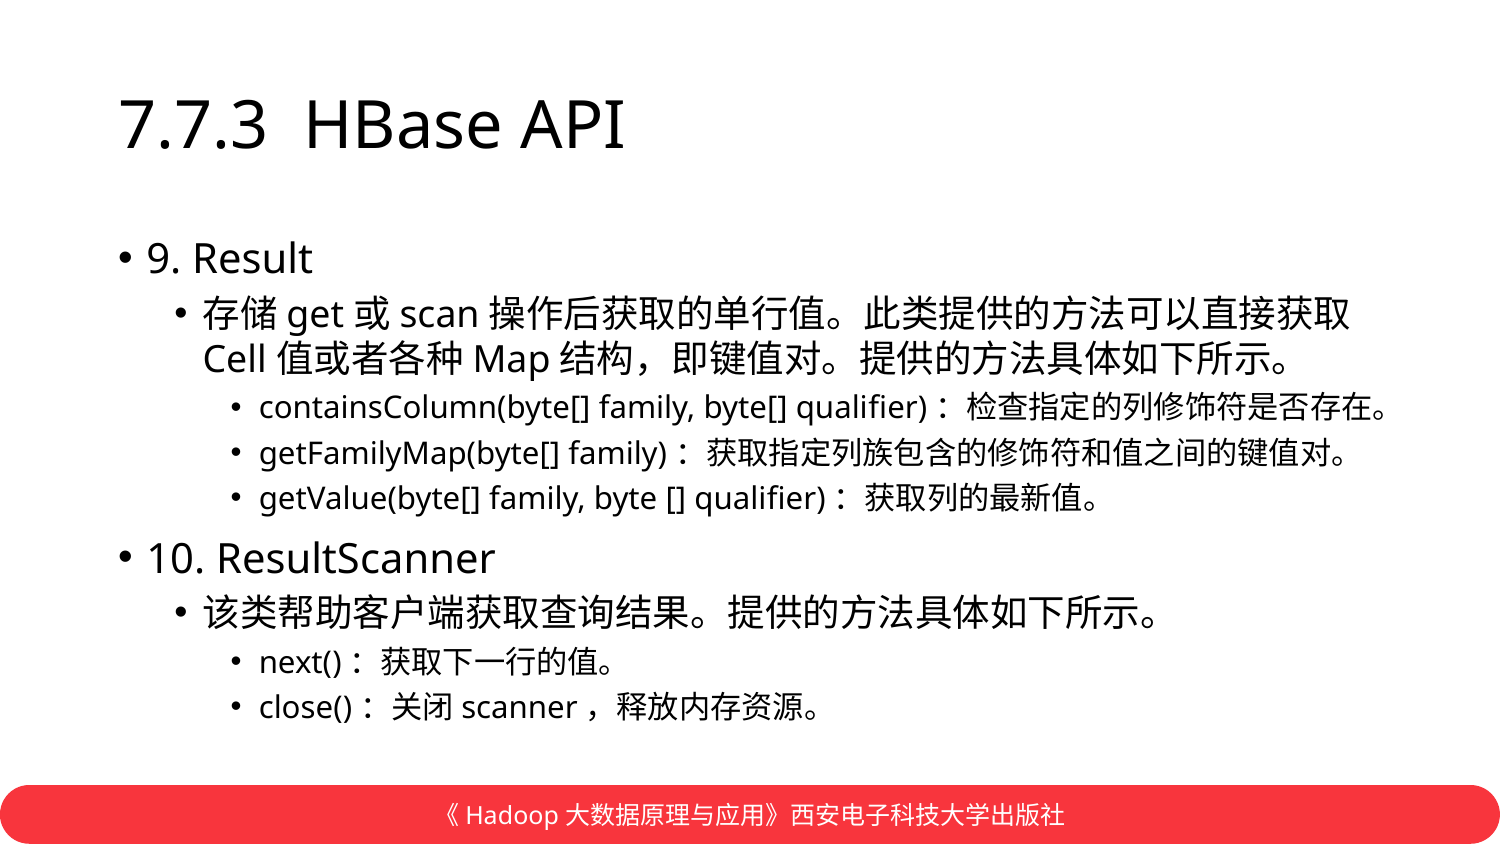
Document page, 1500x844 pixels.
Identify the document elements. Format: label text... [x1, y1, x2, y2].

list 9. Result 存储get或scan操作后获取的单行值。此类提供的方法可以直接获取Cell值或者各种Map结构，即键值对。提供的方法具体如下所示。 containsColumn(byte[] family, byte[] qualifier)：检查指定的列修饰符是否存在。 getFamilyMap(byte[] family)：获取指定列族包含的修饰符和值之间的键值对。 getValue(byte[] family, byte [] qualifier)：获取列的最新值。 10. ResultScanner 该类帮助客户端获取查询结果。提供的方法具体如下所示。 next()：获取下一行的值。 close()：关闭scanner，释放内存资源。 [103, 224, 1397, 760]
title 7.7.3 HBase API [103, 44, 1397, 208]
